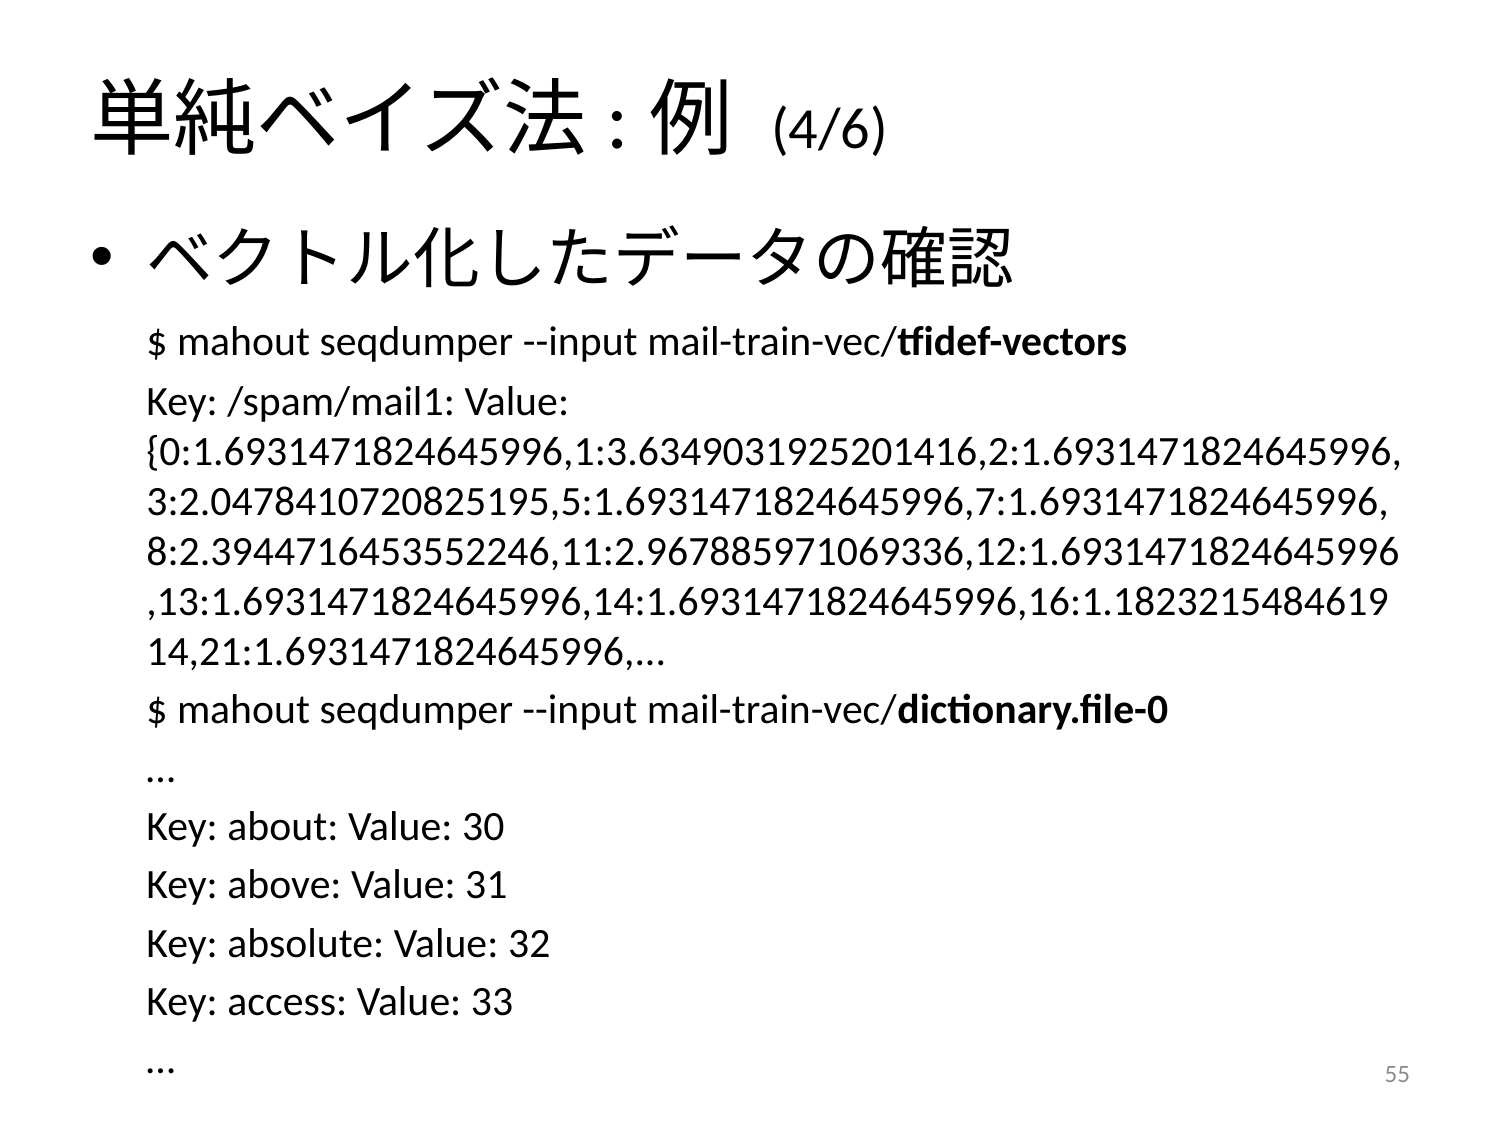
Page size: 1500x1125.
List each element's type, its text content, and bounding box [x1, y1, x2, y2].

list ベクトル化したデータの確認 $ mahout seqdumper --input mail-train-vec/tfidef-vectors Key: /spam/mail1: Value: {0:1.6931471824645996,1:3.6349031925201416,2:1.6931471824645996,3:2.0478410720825195,5:1.6931471824645996,7:1.6931471824645996,8:2.3944716453552246,11:2.967885971069336,12:1.6931471824645996,13:1.6931471824645996,14:1.6931471824645996,16:1.182321548461914,21:1.6931471824645996,... $ mahout seqdumper --input mail-train-vec/dictionary.file-0 … Key: about: Value: 30 Key: above: Value: 31 Key: absolute: Value: 32 Key: access: Value: 33 … [74, 207, 1426, 1036]
title 単純ベイズ法:例 (4/6) [74, 44, 1426, 185]
slide_number 54 [1074, 1042, 1425, 1103]
